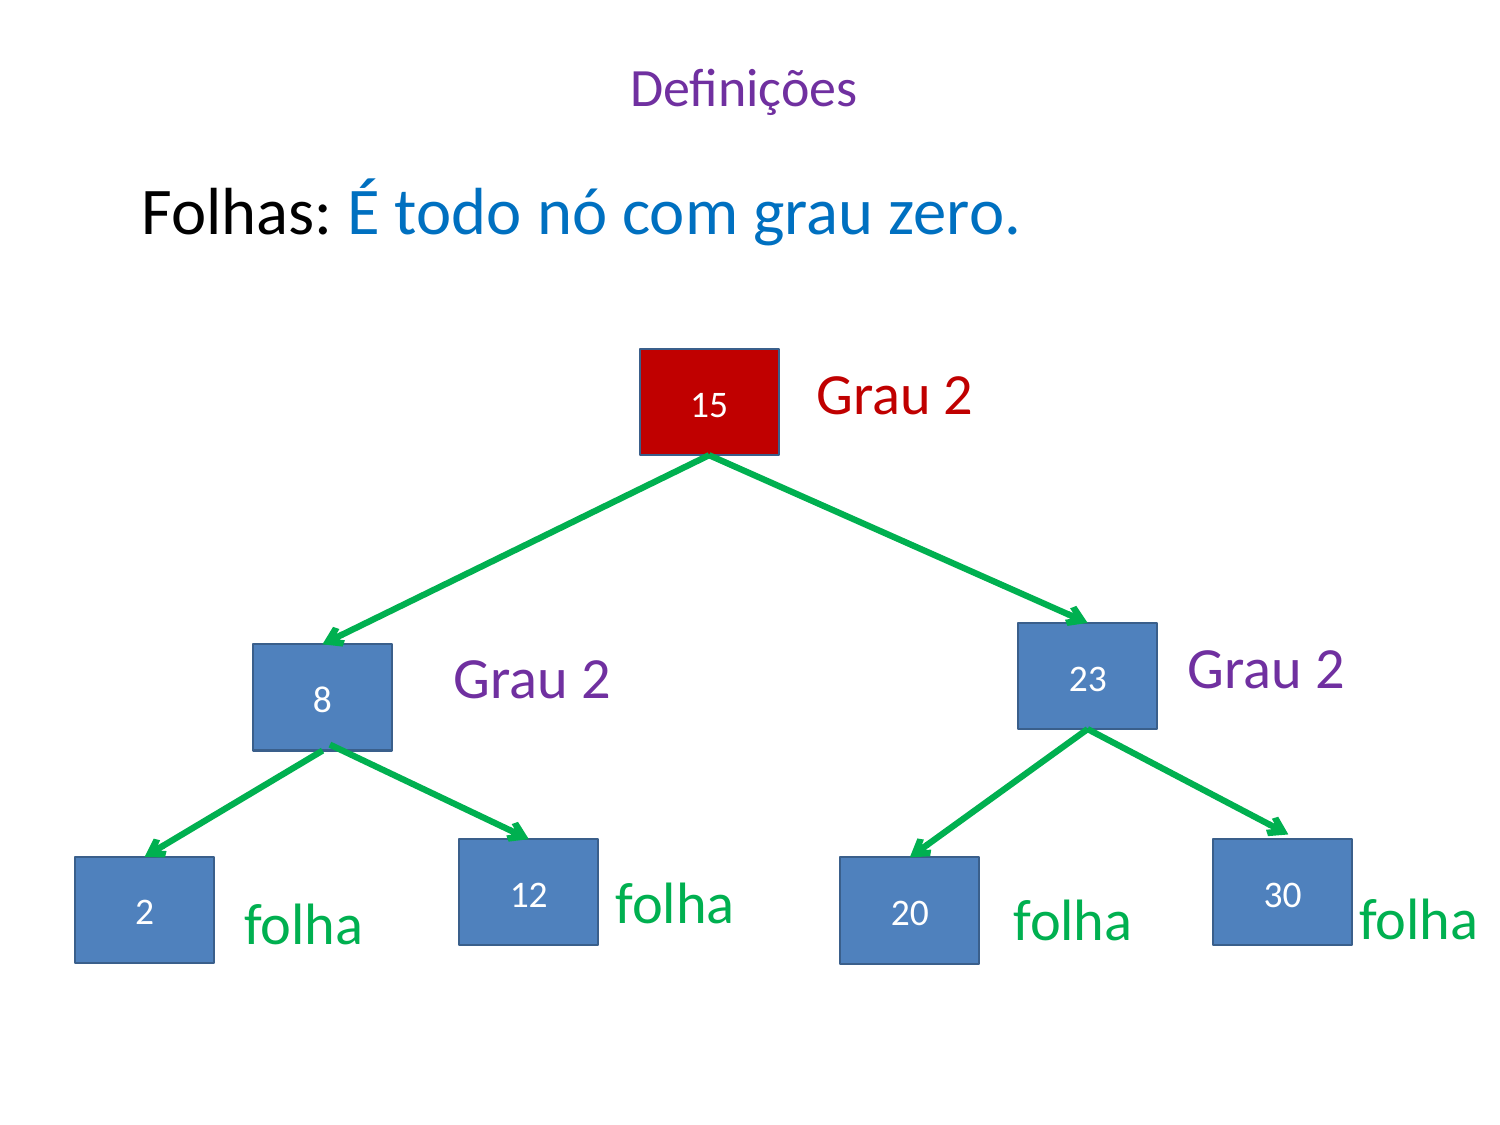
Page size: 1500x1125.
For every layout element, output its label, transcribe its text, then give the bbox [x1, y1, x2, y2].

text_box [322, 455, 710, 645]
text_box 23 [1017, 622, 1158, 729]
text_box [709, 455, 1088, 623]
list Folhas: É todo nó com grau zero. [126, 160, 1477, 279]
text_box 30 [1212, 838, 1353, 946]
text_box folha [998, 874, 1200, 960]
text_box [144, 750, 323, 857]
text_box Grau 2 [801, 349, 1021, 434]
text_box 8 [252, 643, 393, 752]
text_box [1088, 729, 1289, 835]
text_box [329, 744, 529, 840]
text_box 12 [458, 838, 599, 946]
title Definições [75, 45, 1425, 126]
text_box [909, 729, 1088, 858]
text_box 15 [639, 348, 780, 455]
text_box Grau 2 [438, 645, 640, 718]
text_box folha [1344, 873, 1495, 959]
text_box folha [229, 878, 392, 964]
text_box folha [601, 857, 802, 943]
text_box 2 [74, 856, 215, 964]
text_box 20 [839, 856, 980, 965]
text_box Grau 2 [1173, 622, 1374, 708]
